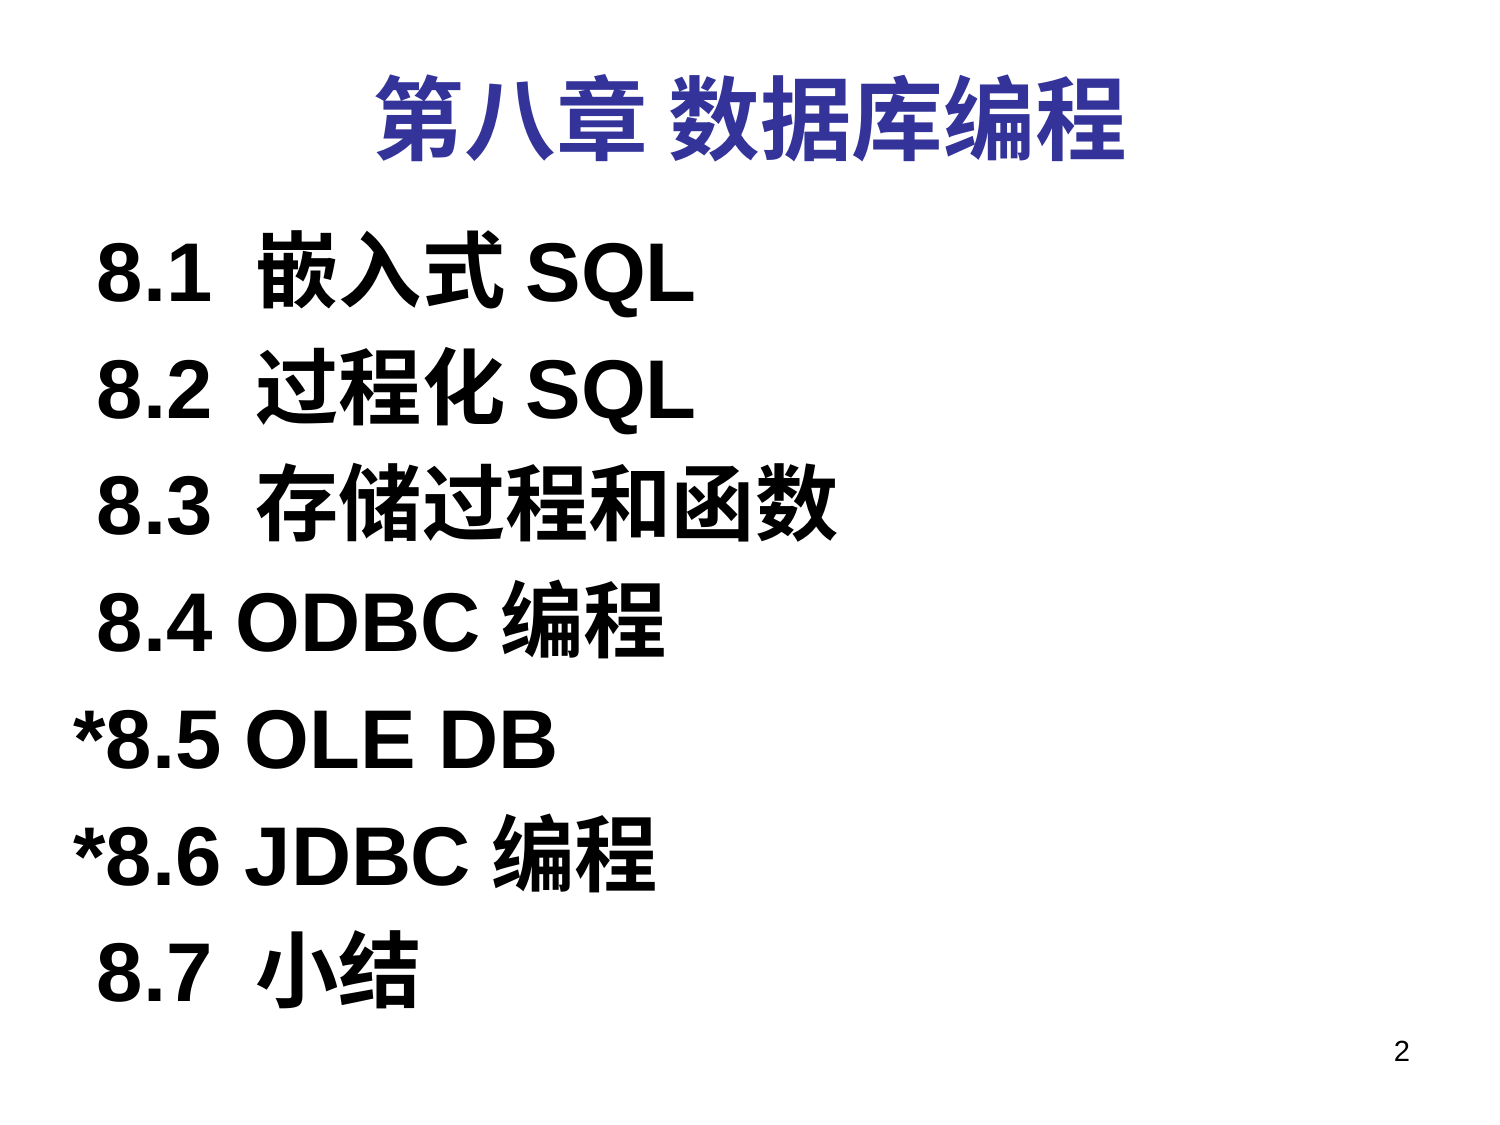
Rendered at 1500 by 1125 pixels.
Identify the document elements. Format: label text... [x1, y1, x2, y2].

list 8.1 嵌入式SQL 8.2 过程化SQL 8.3 存储过程和函数 8.4 ODBC编程 *8.5 OLE DB *8.6 JDBC编程 8.7 小结 [58, 210, 1335, 1055]
title 第八章 数据库编程 [75, 23, 1425, 211]
slide_number 2 [1074, 1024, 1426, 1103]
